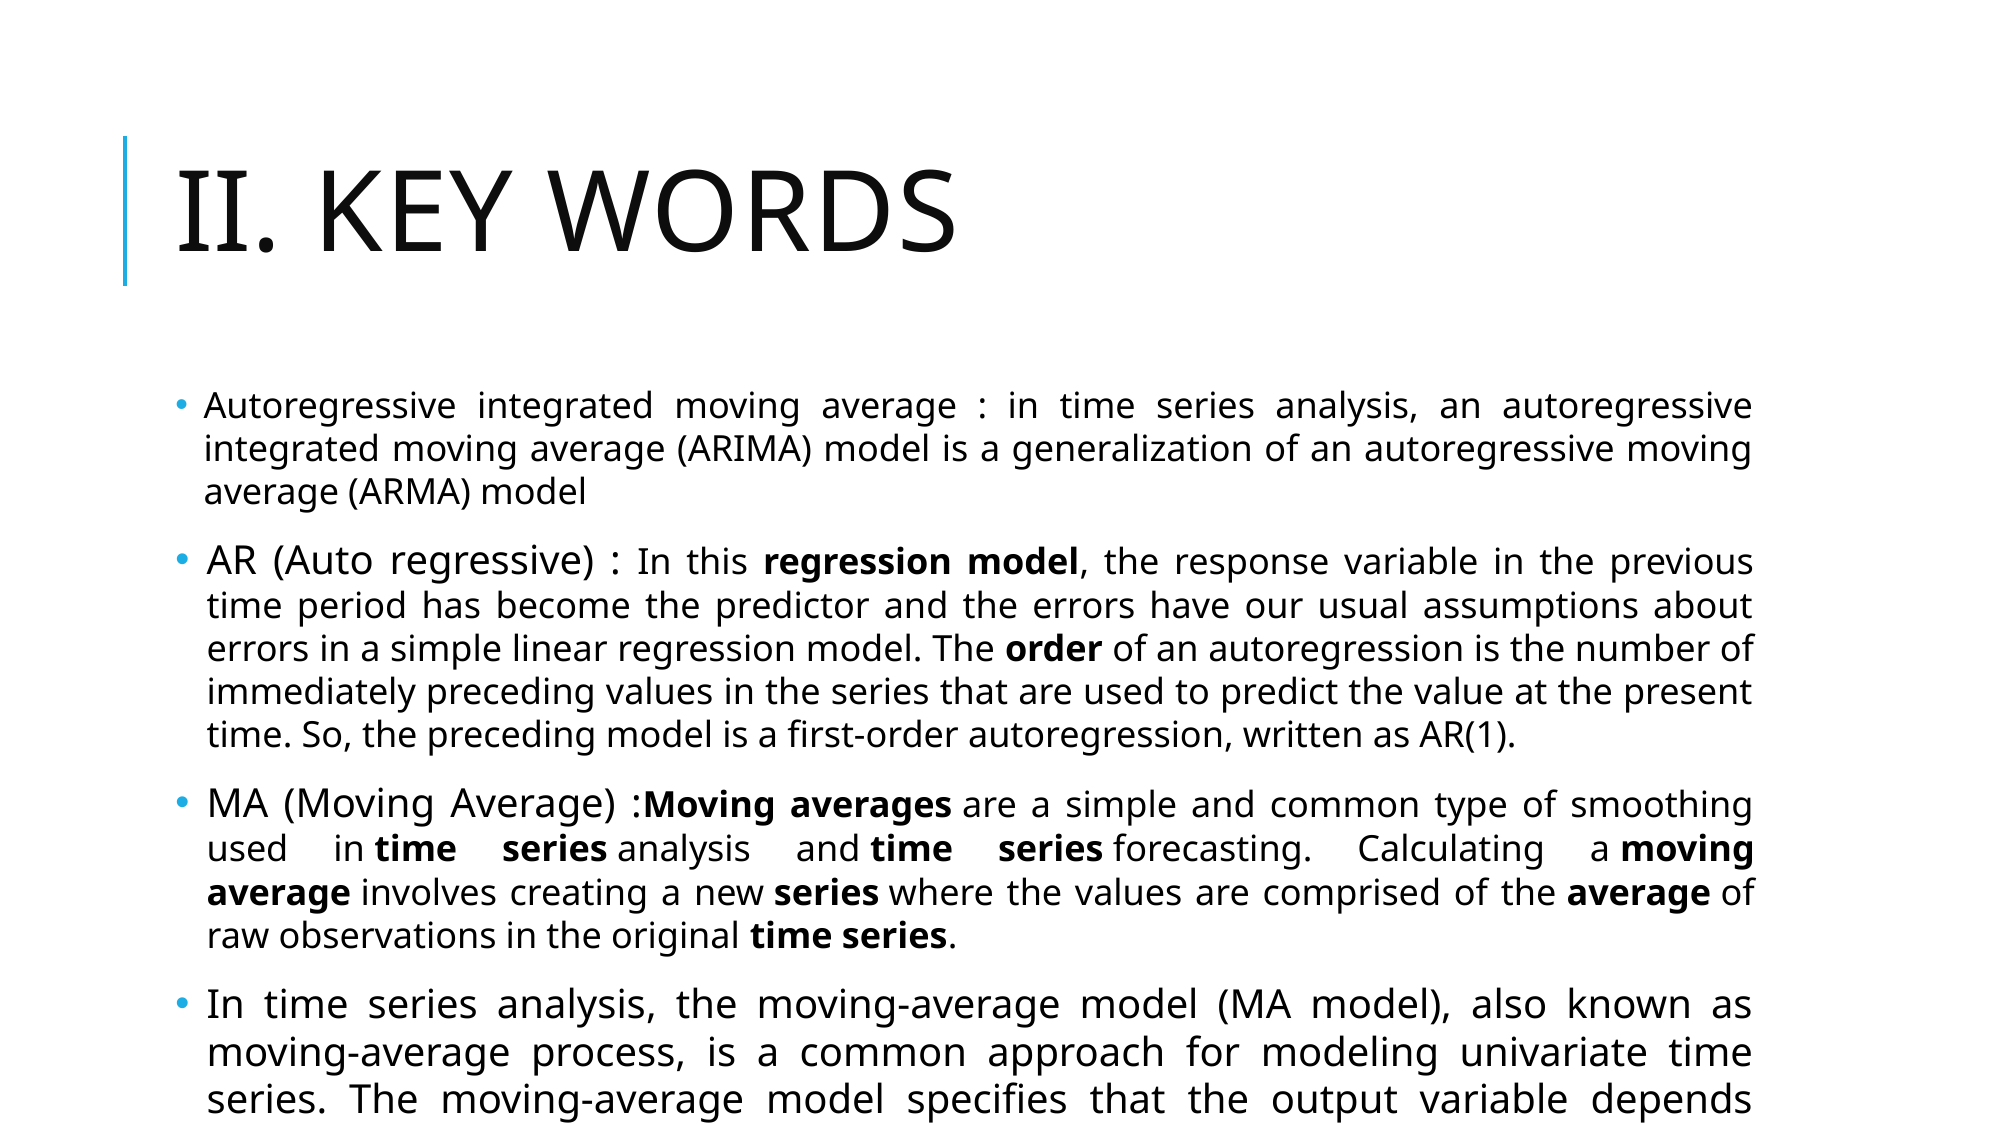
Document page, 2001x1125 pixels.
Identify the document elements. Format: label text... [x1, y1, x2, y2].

list Autoregressive integrated moving average : in time series analysis, an autoregressive integrated moving average (ARIMA) model is a generalization of an autoregressive moving average (ARMA) model AR (Auto regressive) : In this regression model, the response variable in the previous time period has become the predictor and the errors have our usual assumptions about errors in a simple linear regression model. The order of an autoregression is the number of immediately preceding values in the series that are used to predict the value at the present time. So, the preceding model is a first-order autoregression, written as AR(1). MA (Moving Average) :Moving averages are a simple and common type of smoothing used in time series analysis and time series forecasting. Calculating a moving average involves creating a new series where the values are comprised of the average of raw observations in the original time series. In time series analysis, the moving-average model (MA model), also known as moving-average process, is a common approach for modeling univariate time series. The moving-average model specifies that the output variable depends linearly on the current and various past values of a stochastic (imperfectly predictable) term. [167, 374, 1763, 1036]
title Key words [167, 95, 1763, 343]
